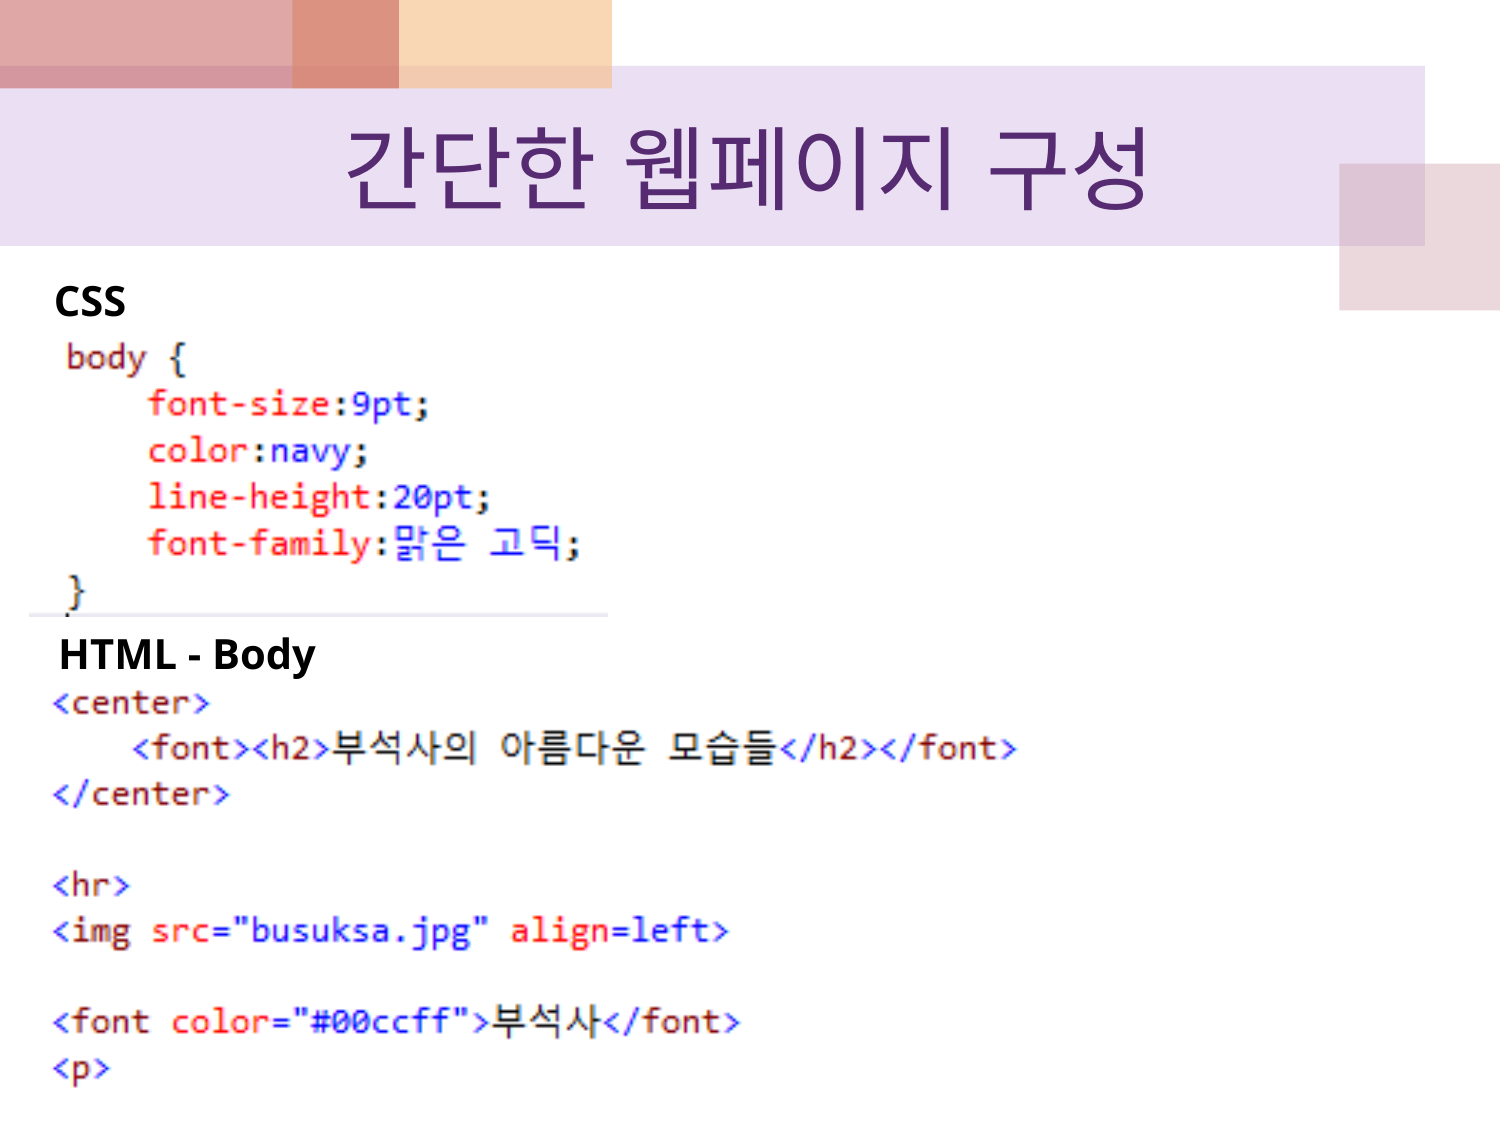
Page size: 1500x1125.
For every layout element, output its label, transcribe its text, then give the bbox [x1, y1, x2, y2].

picture [32, 669, 1033, 1125]
list CSS [24, 267, 167, 328]
picture [29, 326, 609, 618]
title 간단한 웹페이지 구성 [75, 88, 1425, 246]
text_box HTML - Body [25, 625, 349, 679]
